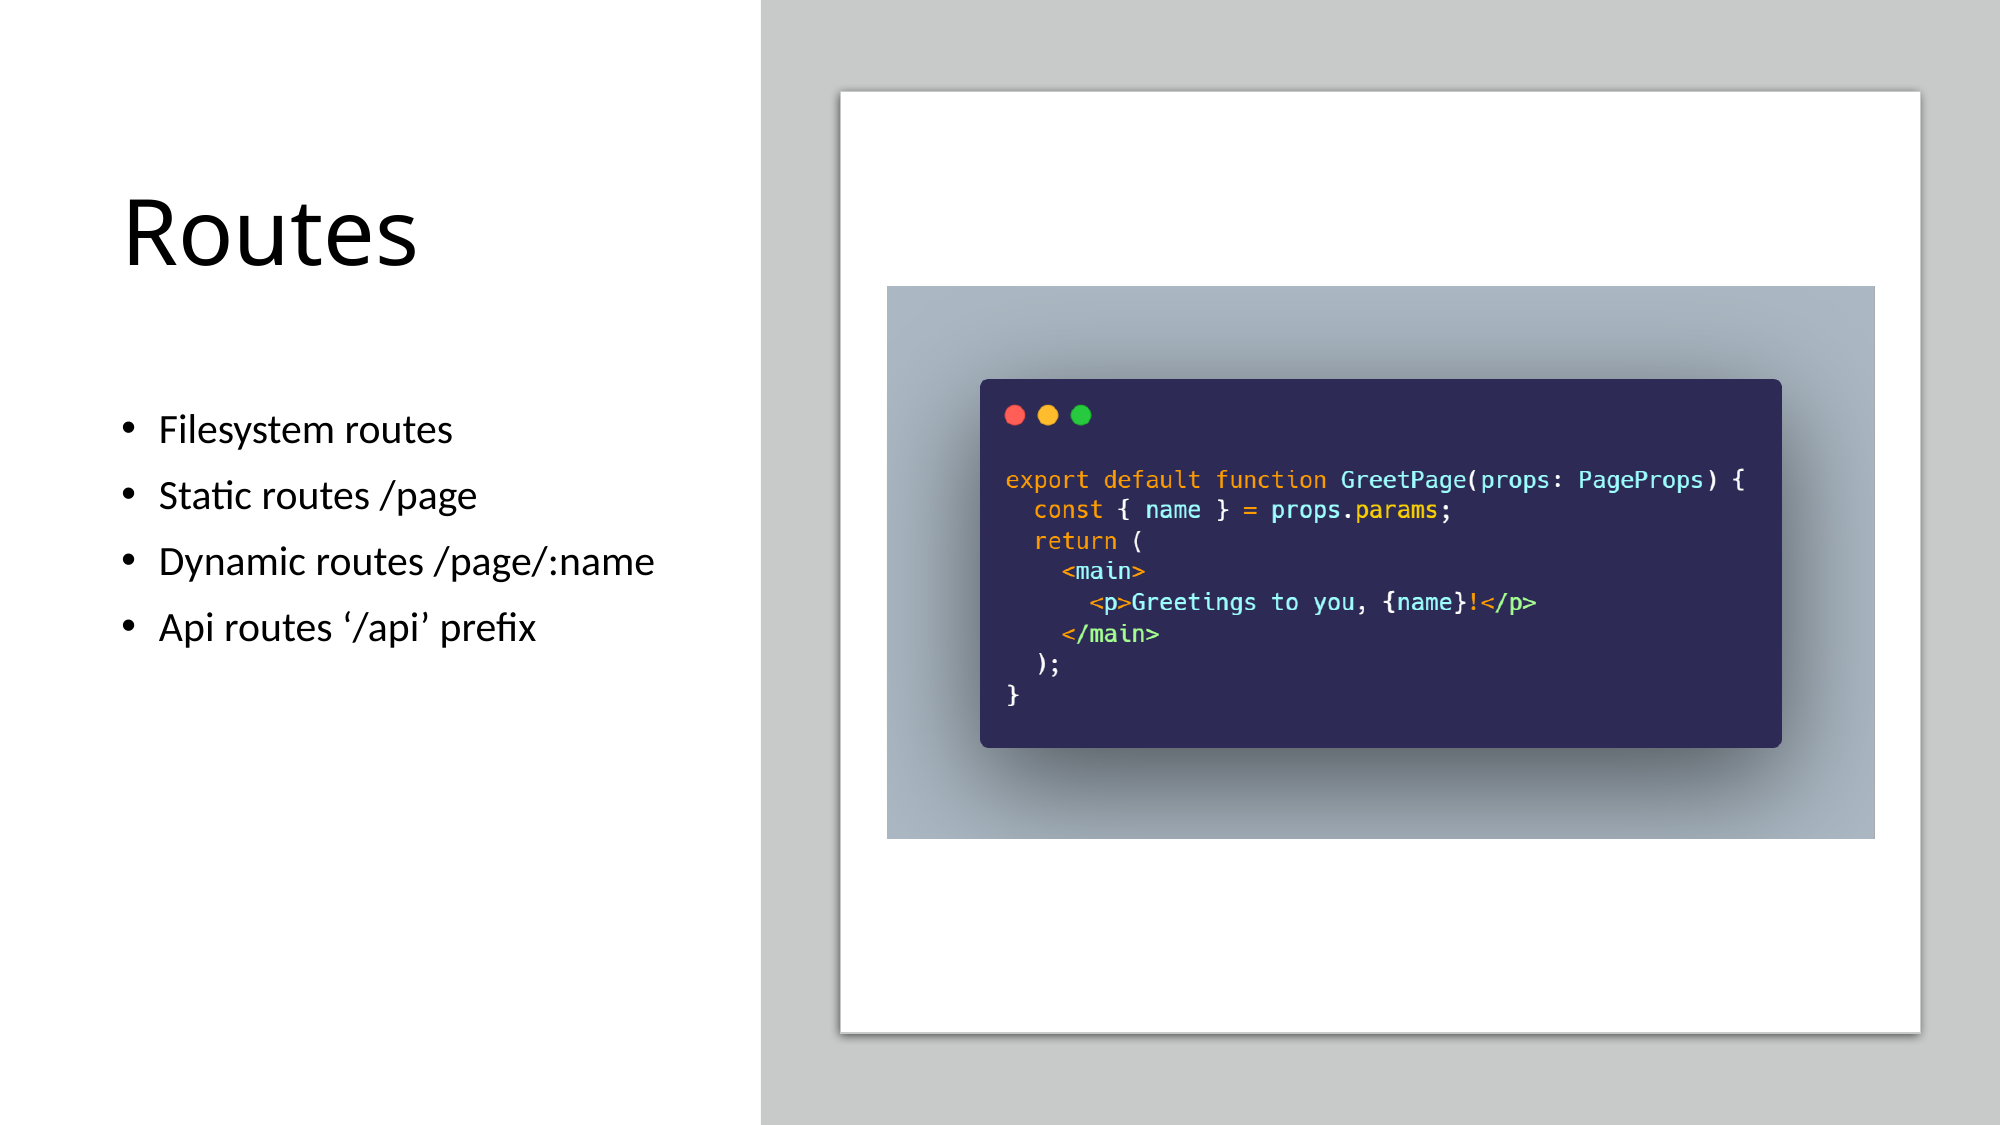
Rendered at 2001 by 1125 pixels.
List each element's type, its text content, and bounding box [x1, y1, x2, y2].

title Routes [106, 103, 682, 370]
picture [886, 285, 1875, 839]
text_box [839, 90, 1922, 1034]
text_box [760, 0, 2000, 1125]
list Filesystem routes Static routes /page Dynamic routes /page/:name Api routes ‘/api’ prefix [106, 399, 682, 1021]
